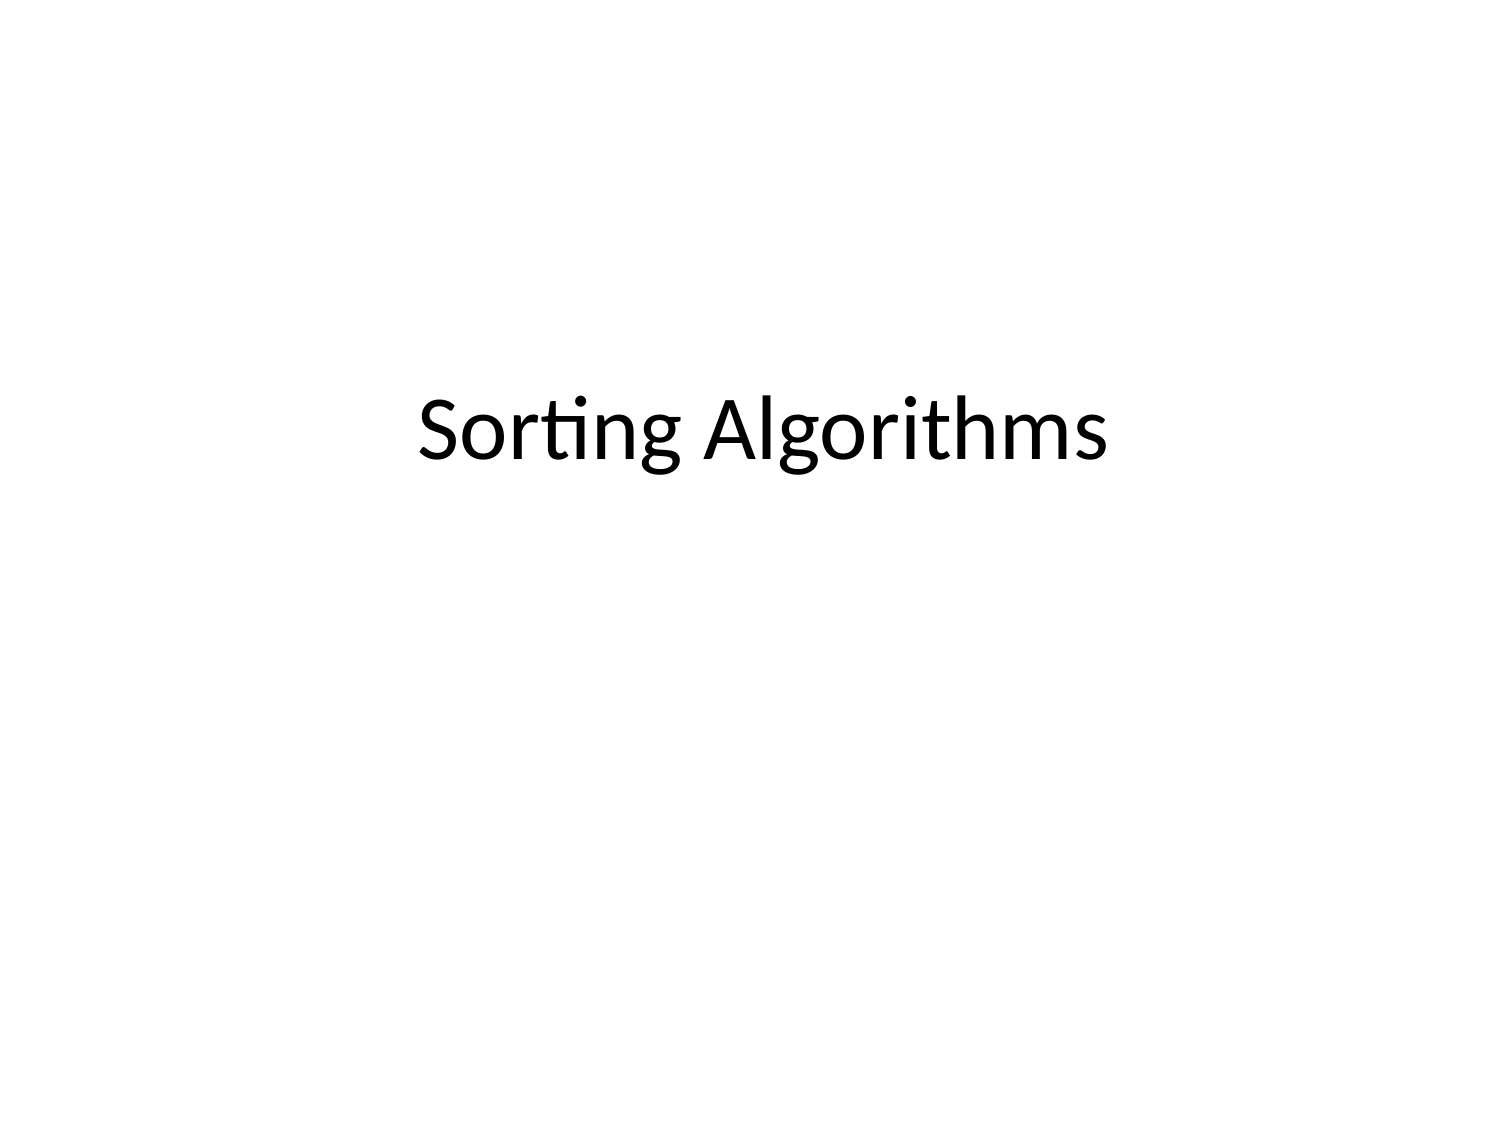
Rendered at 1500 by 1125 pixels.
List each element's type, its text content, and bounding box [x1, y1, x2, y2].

title Sorting Algorithms [126, 302, 1402, 544]
